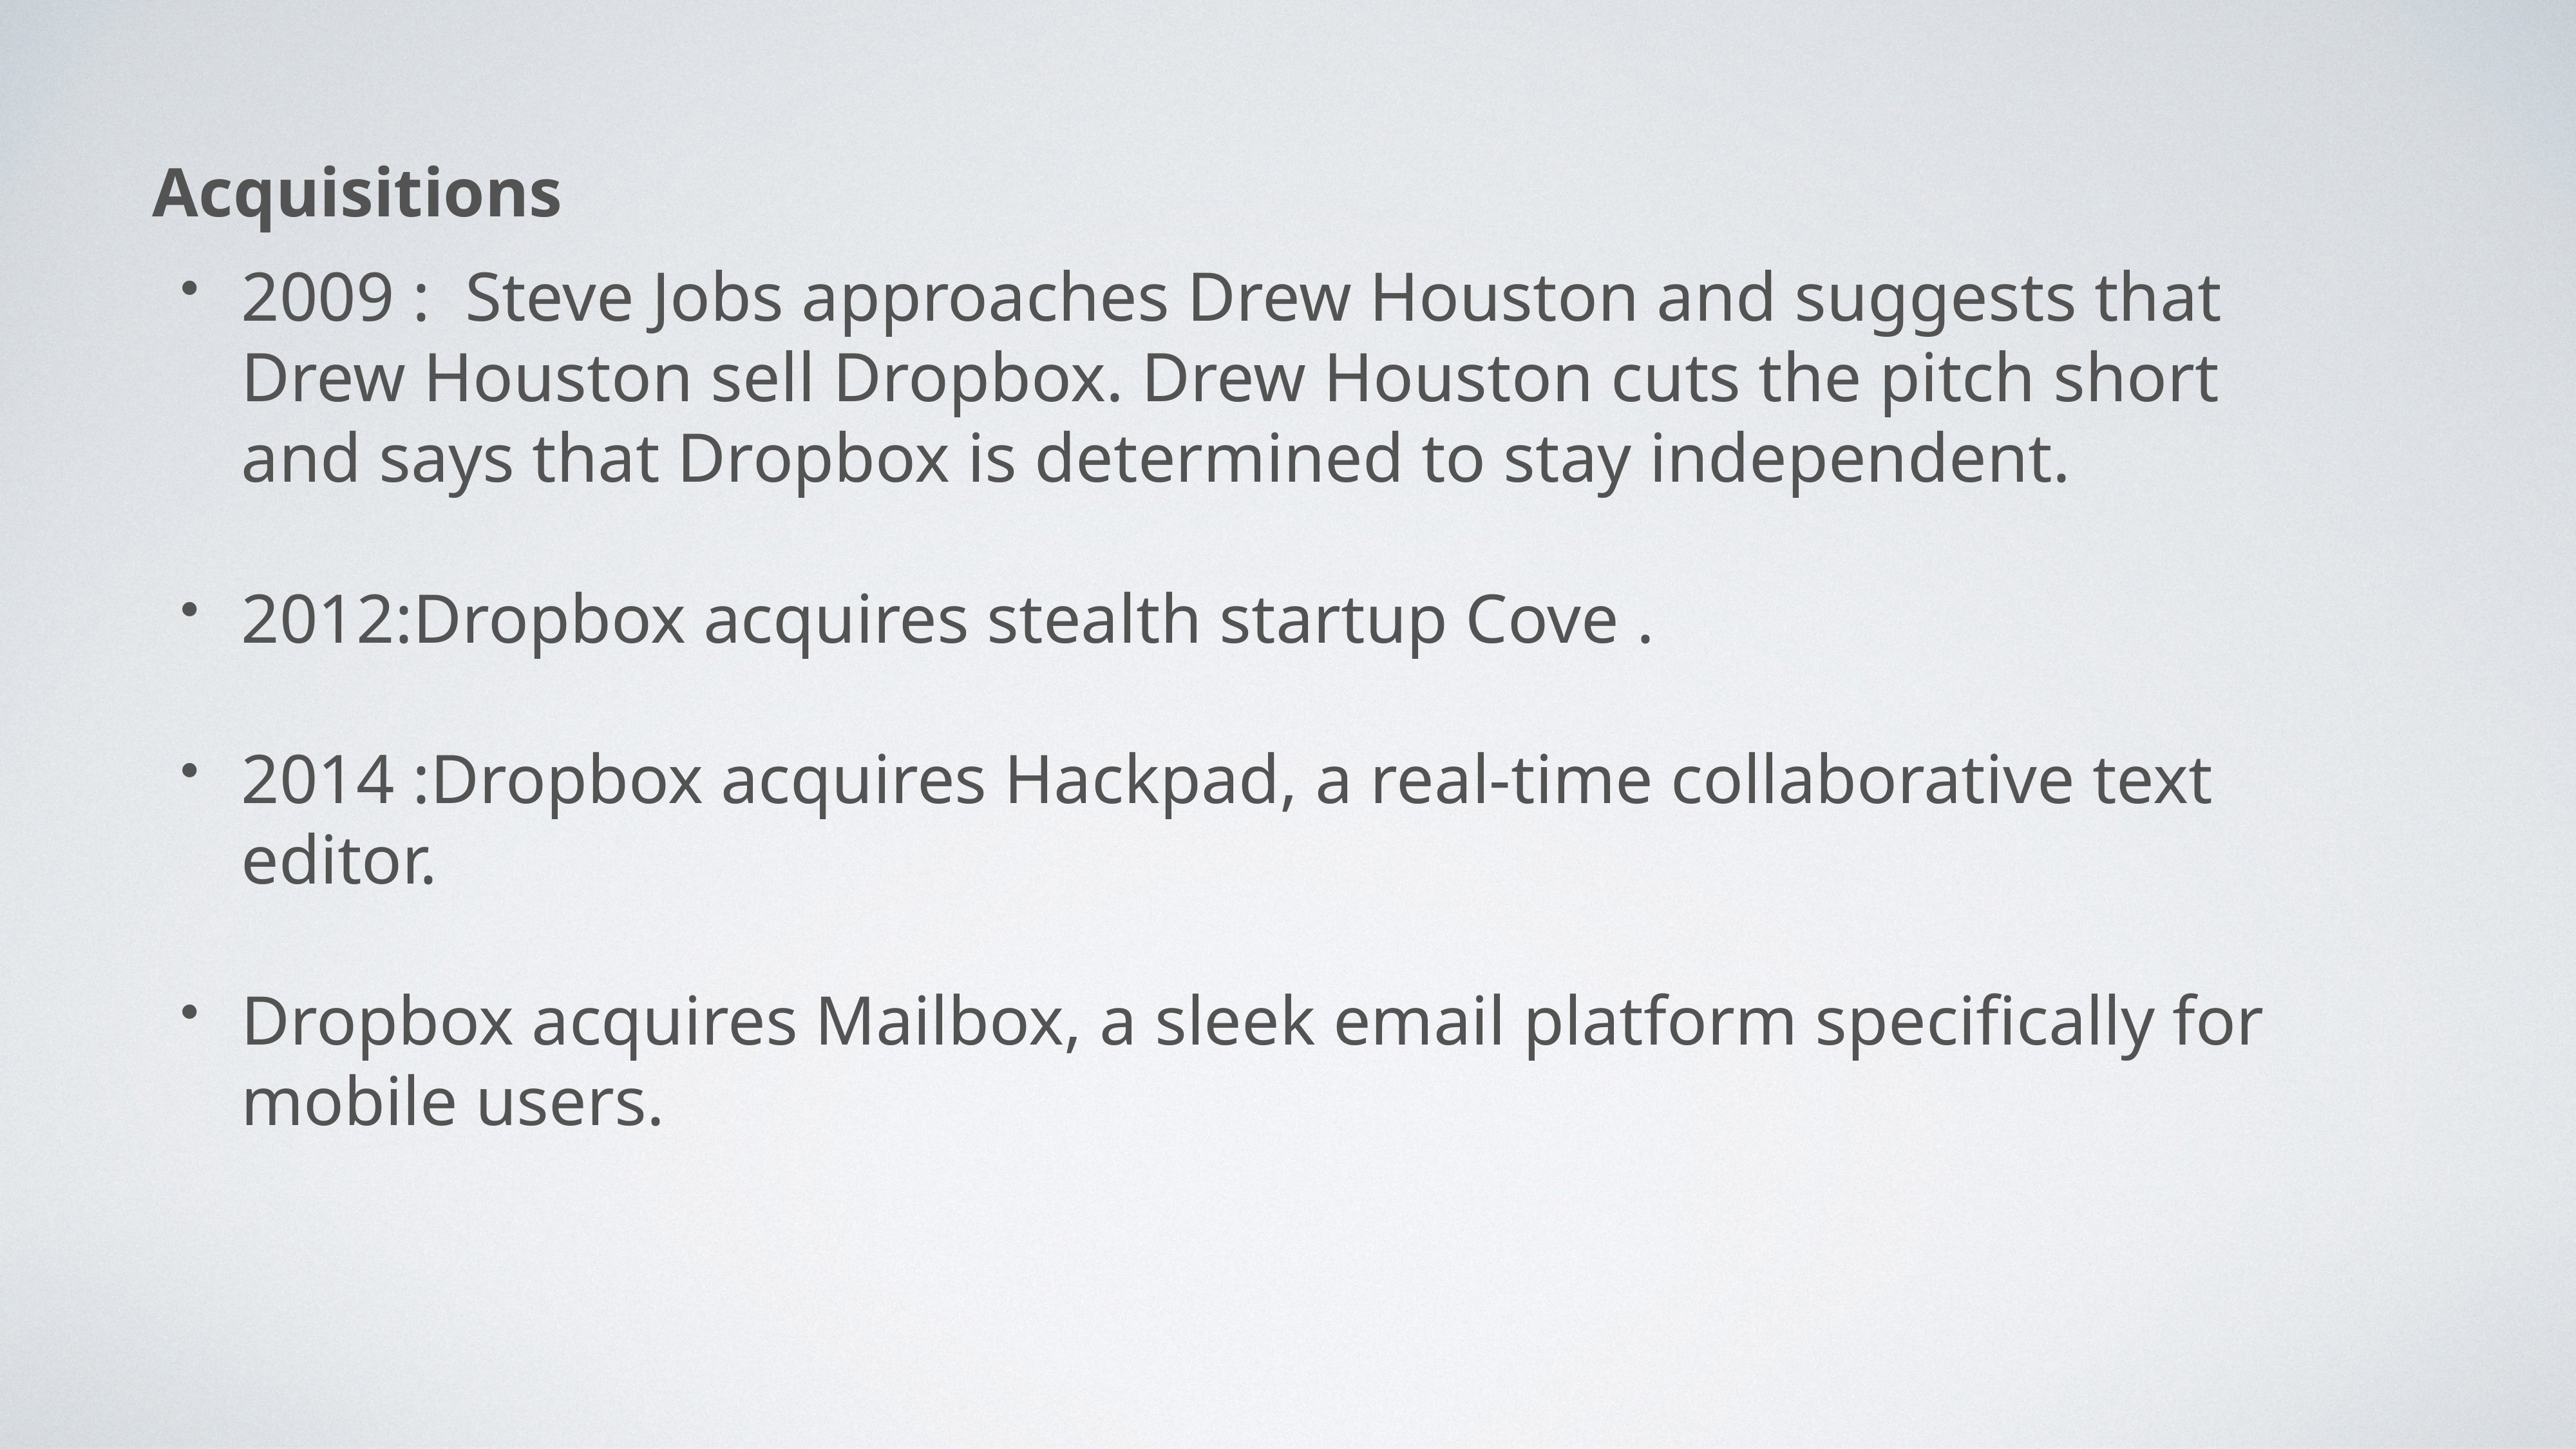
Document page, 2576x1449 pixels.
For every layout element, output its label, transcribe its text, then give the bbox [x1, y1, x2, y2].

text_box 2009 : Steve Jobs approaches Drew Houston and suggests that Drew Houston sell Dropbox. Drew Houston cuts the pitch short and says that Dropbox is determined to stay independent. 2012:Dropbox acquires stealth startup Cove . 2014 :Dropbox acquires Hackpad, a real-time collaborative text editor. Dropbox acquires Mailbox, a sleek email platform specifically for mobile users. [175, 248, 2287, 1144]
text_box Acquisitions [147, 144, 569, 236]
picture [0, 0, 2576, 1449]
